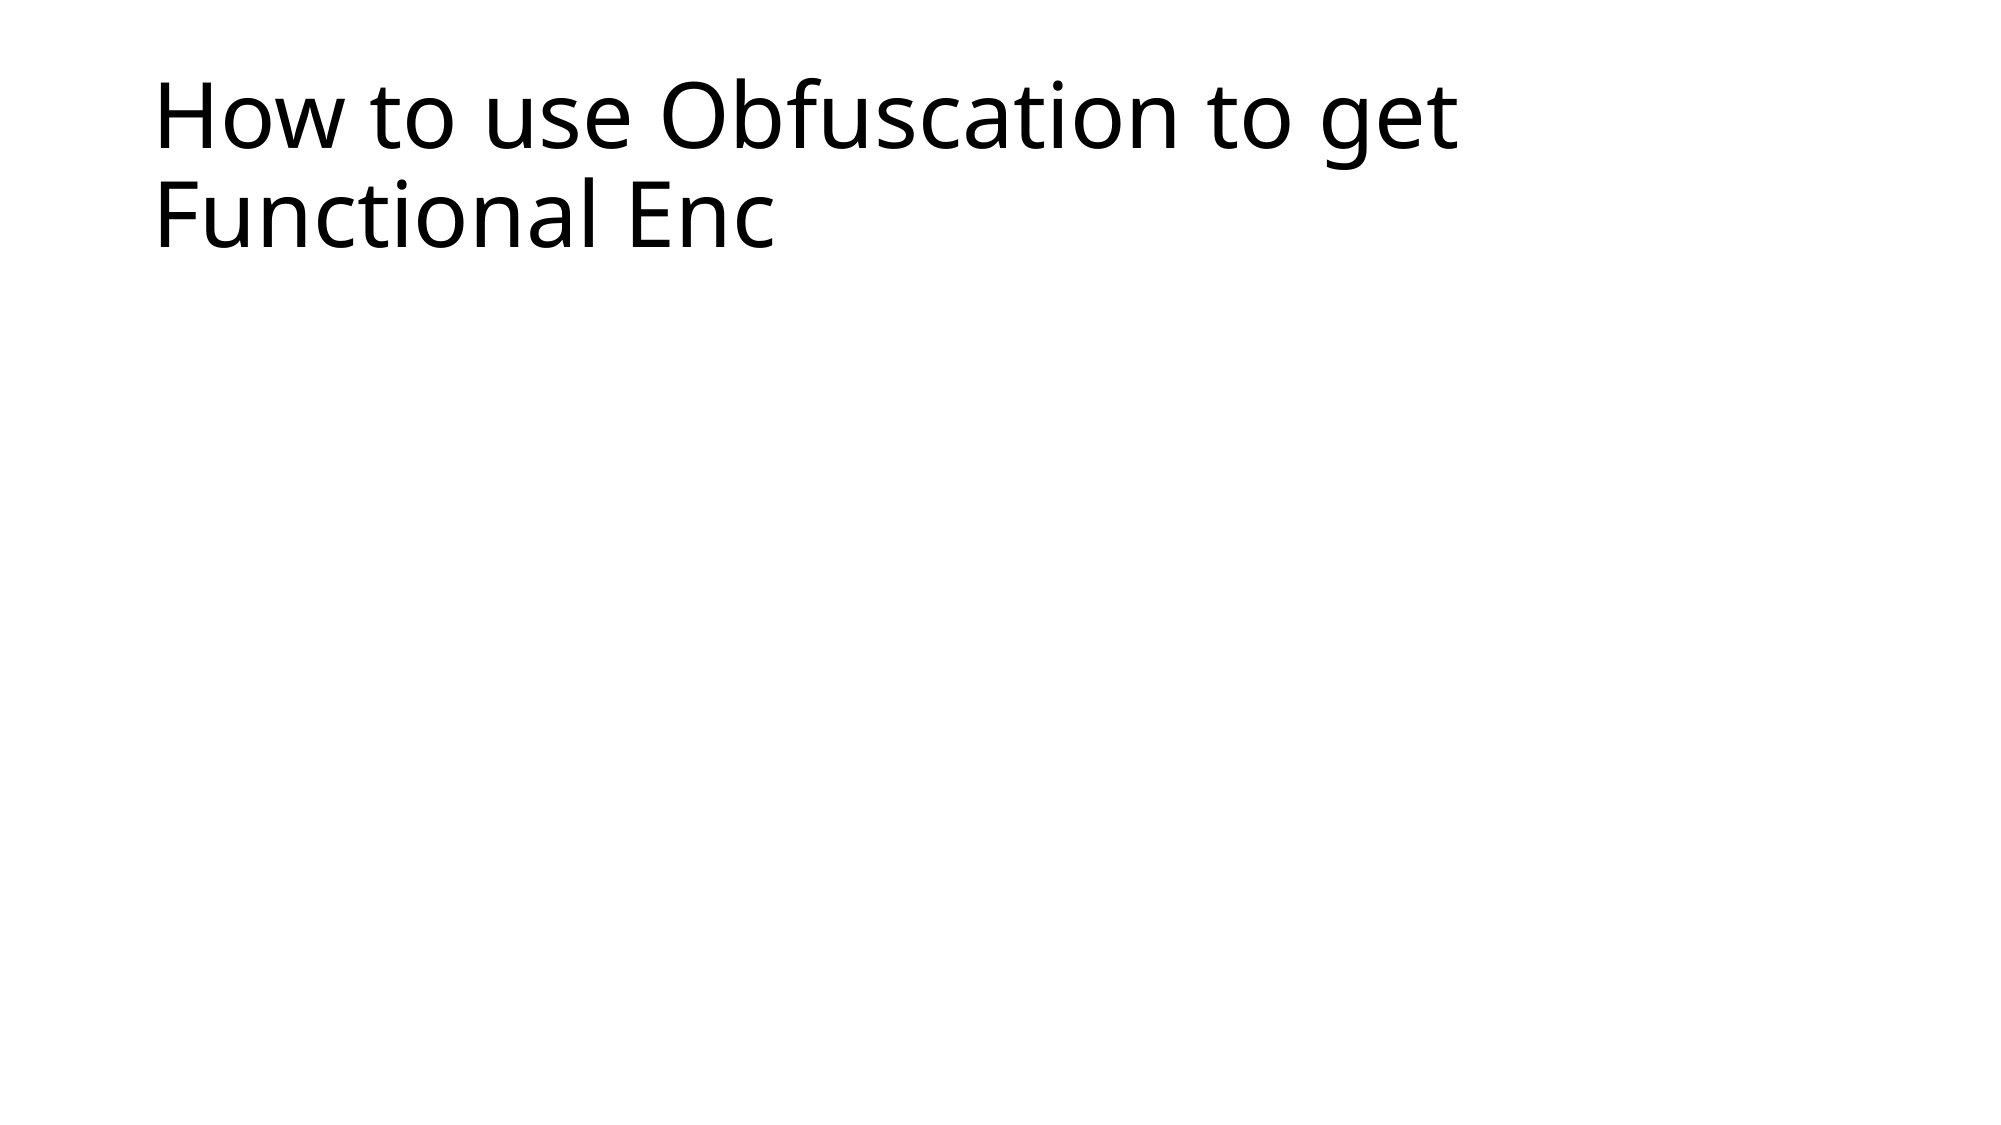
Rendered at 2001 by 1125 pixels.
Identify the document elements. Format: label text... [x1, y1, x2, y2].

title How to use Obfuscation to get Functional Enc [137, 59, 1863, 278]
